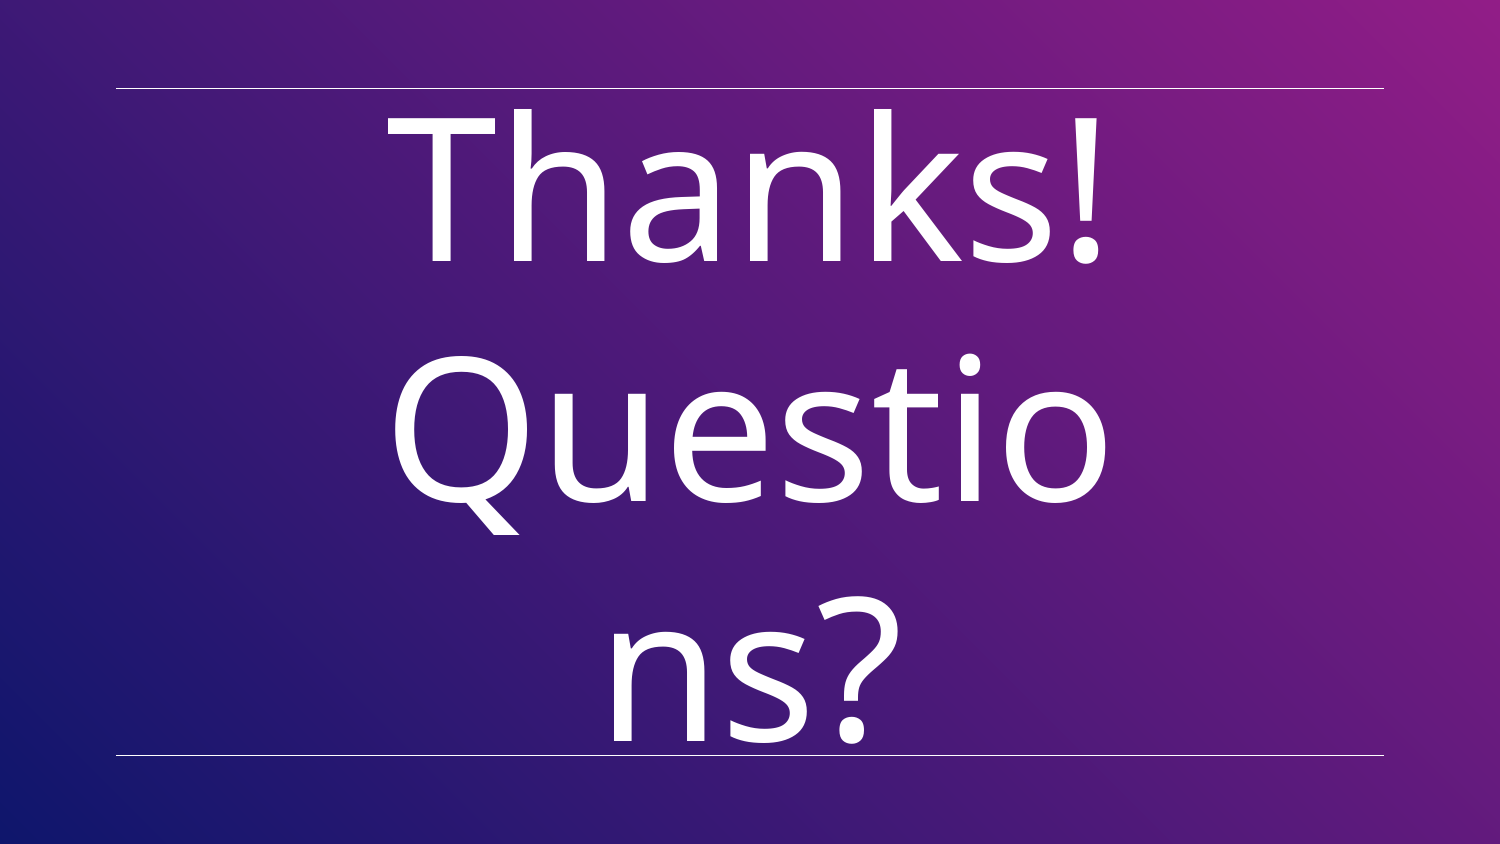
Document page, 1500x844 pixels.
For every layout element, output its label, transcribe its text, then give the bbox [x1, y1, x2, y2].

title Thanks! Questions? [354, 190, 1145, 653]
